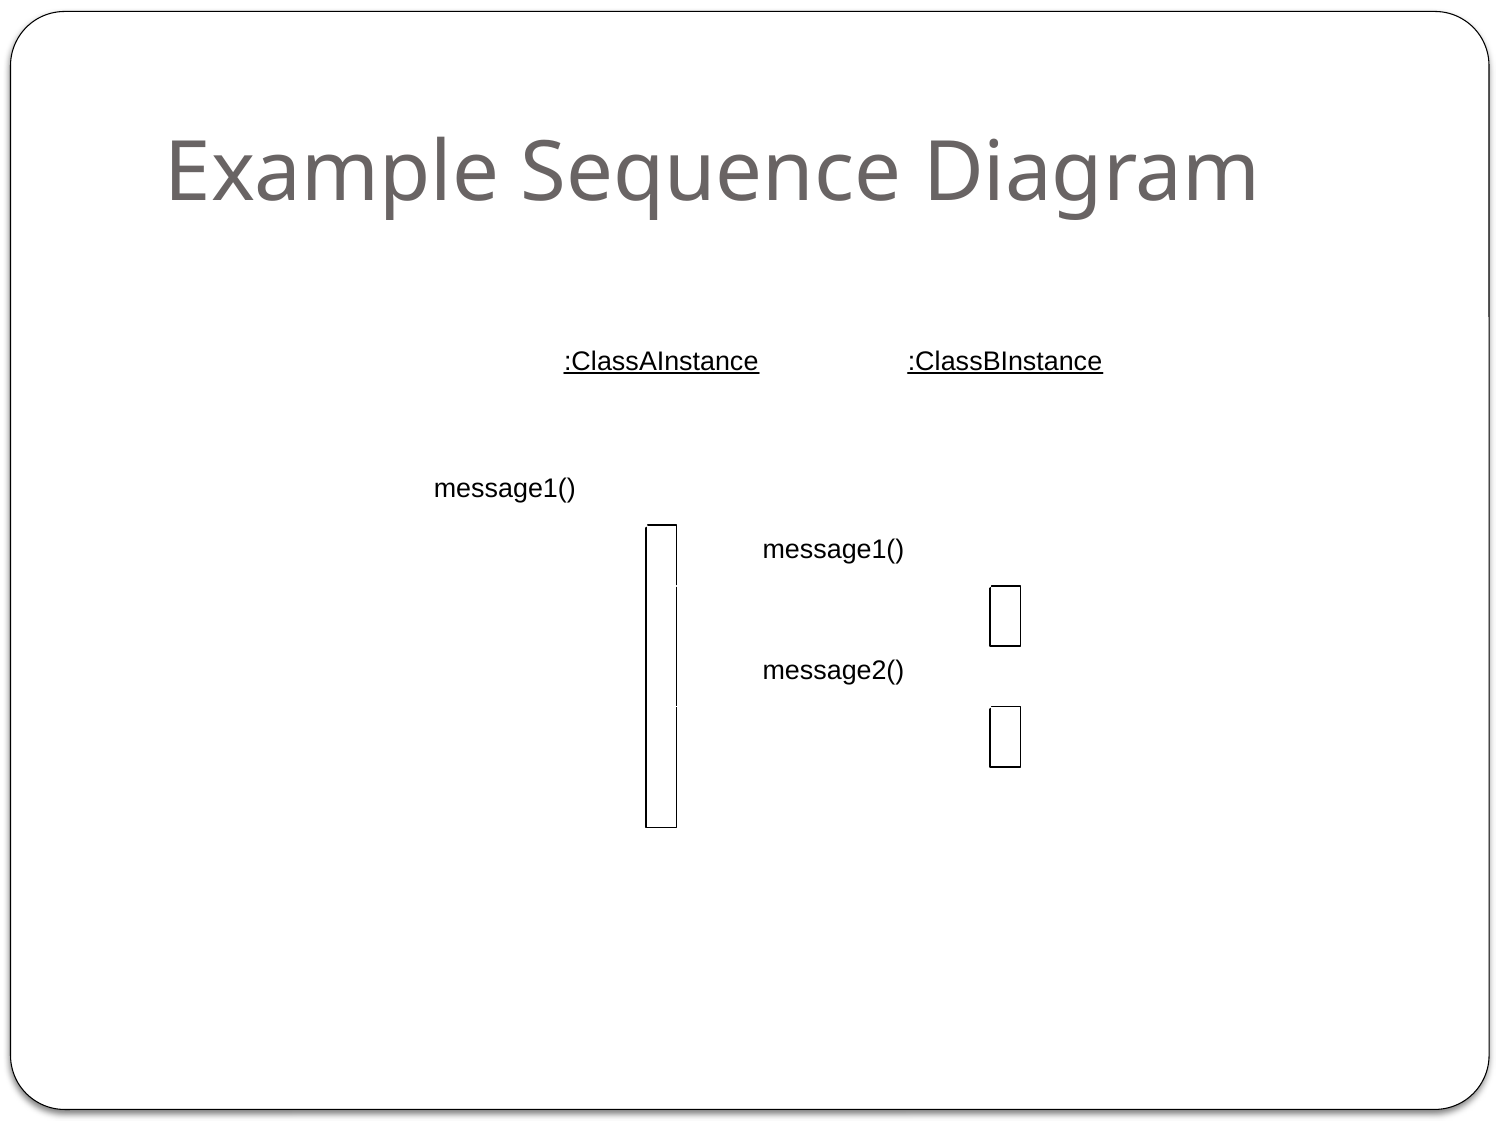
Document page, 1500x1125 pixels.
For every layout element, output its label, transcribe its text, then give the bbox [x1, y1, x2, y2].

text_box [324, 237, 1132, 1052]
title Example Sequence Diagram [150, 45, 1425, 233]
